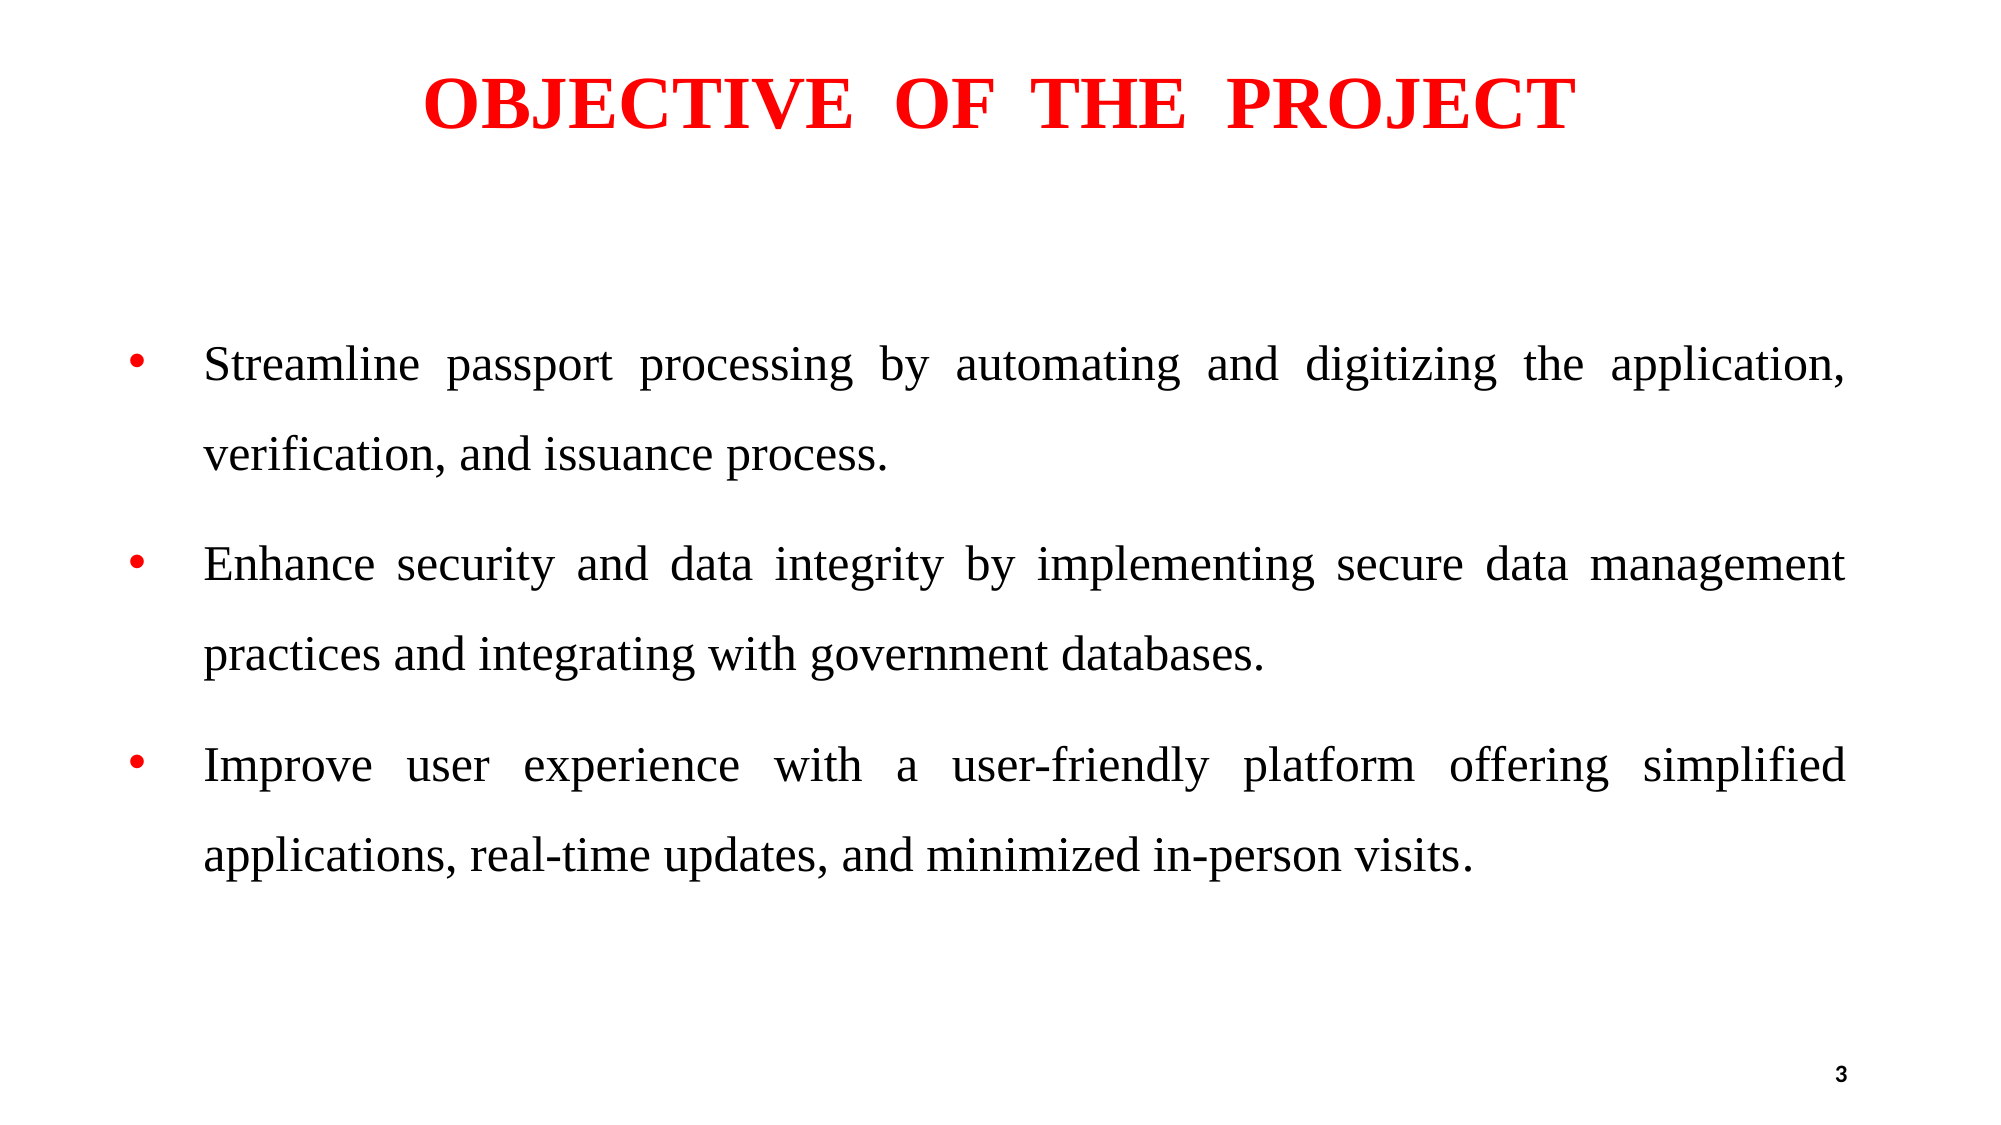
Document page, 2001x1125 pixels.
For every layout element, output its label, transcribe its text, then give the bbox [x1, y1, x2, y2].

list Streamline passport processing by automating and digitizing the application, verification, and issuance process. Enhance security and data integrity by implementing secure data management practices and integrating with government databases. Improve user experience with a user-friendly platform offering simplified applications, real-time updates, and minimized in-person visits. [113, 211, 1863, 857]
title OBJECTIVE OF THE PROJECT [0, 43, 2000, 166]
slide_number 3 [1412, 1042, 1863, 1103]
